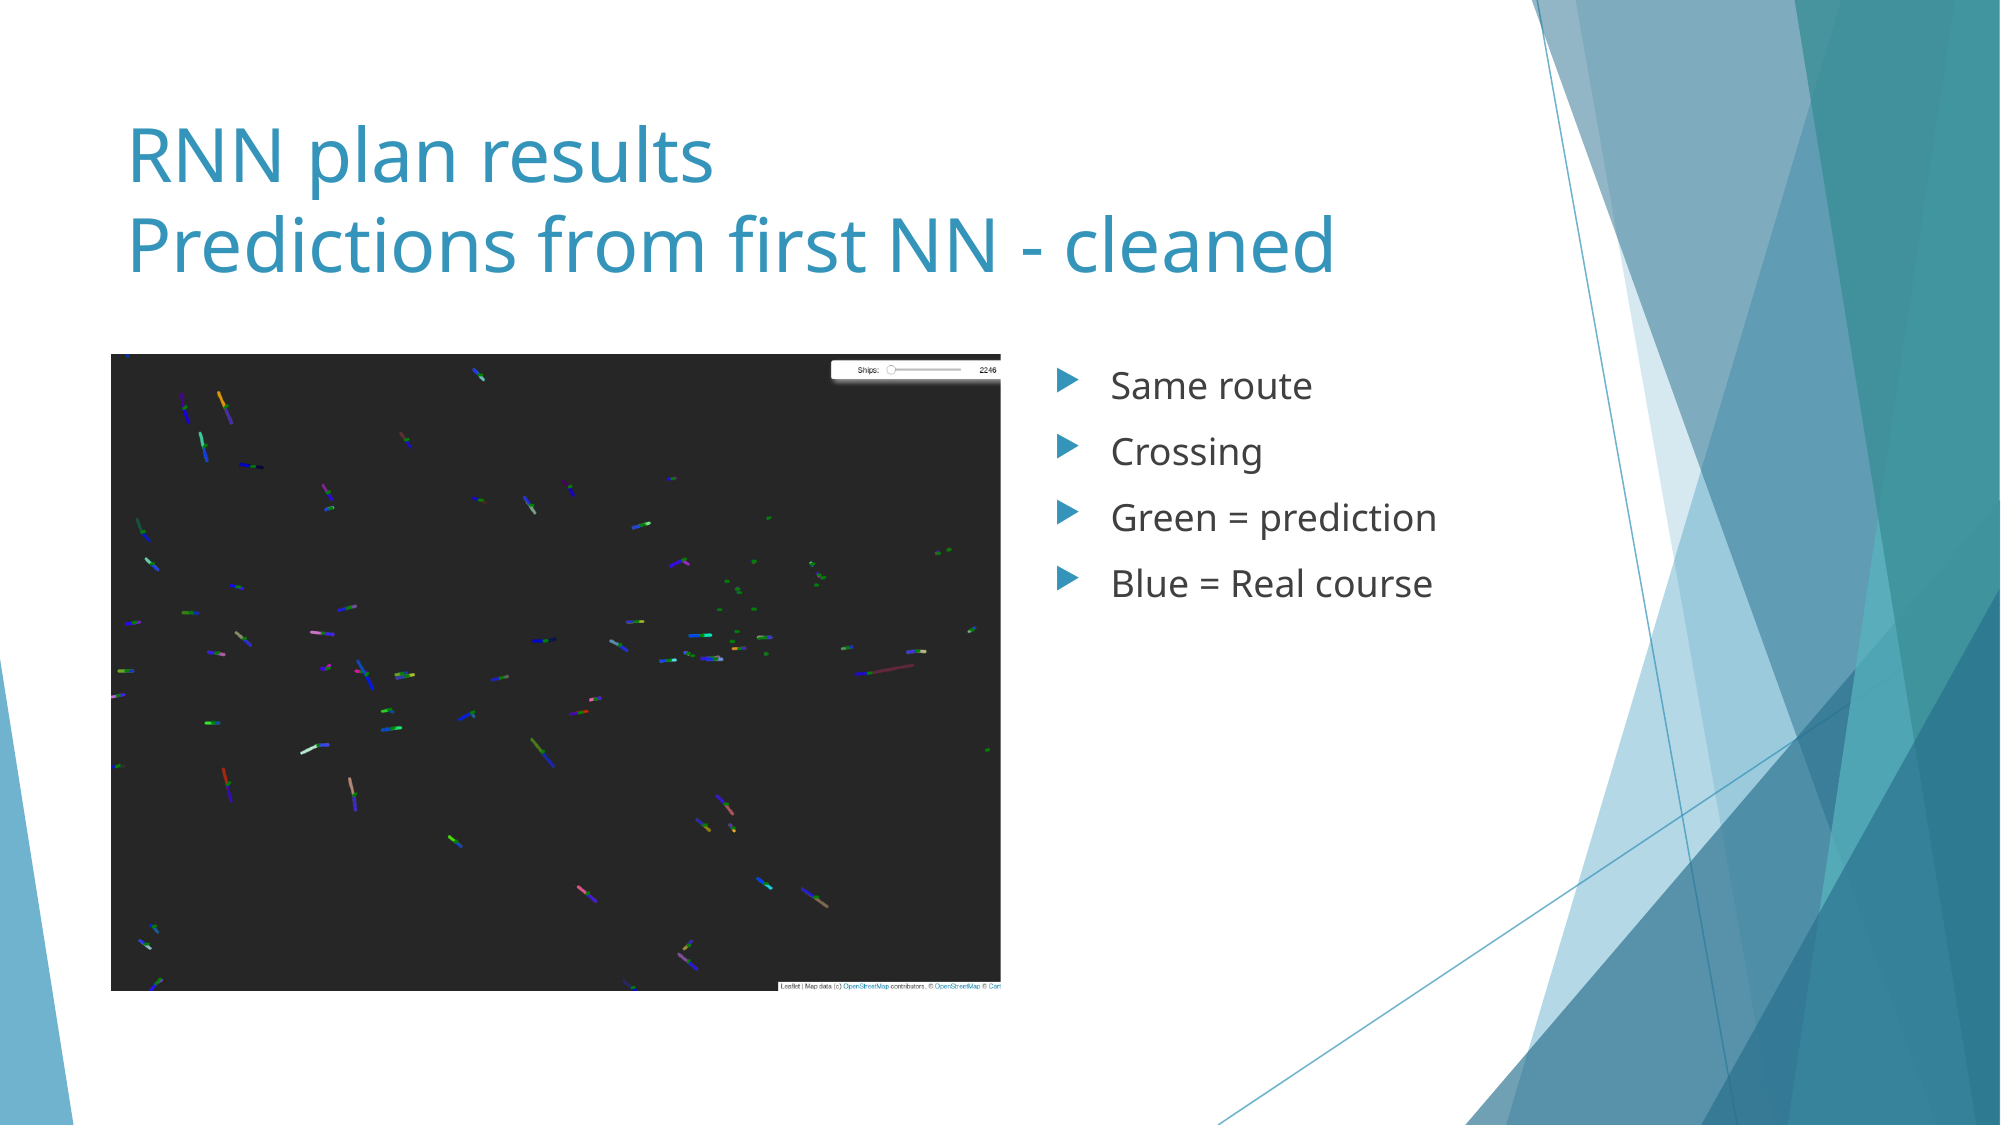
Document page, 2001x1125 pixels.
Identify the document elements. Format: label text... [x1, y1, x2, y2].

list Same route Crossing Green = prediction Blue = Real course [1039, 354, 1521, 992]
title RNN plan results Predictions from first NN - cleaned [111, 99, 1522, 317]
picture [111, 354, 1001, 991]
